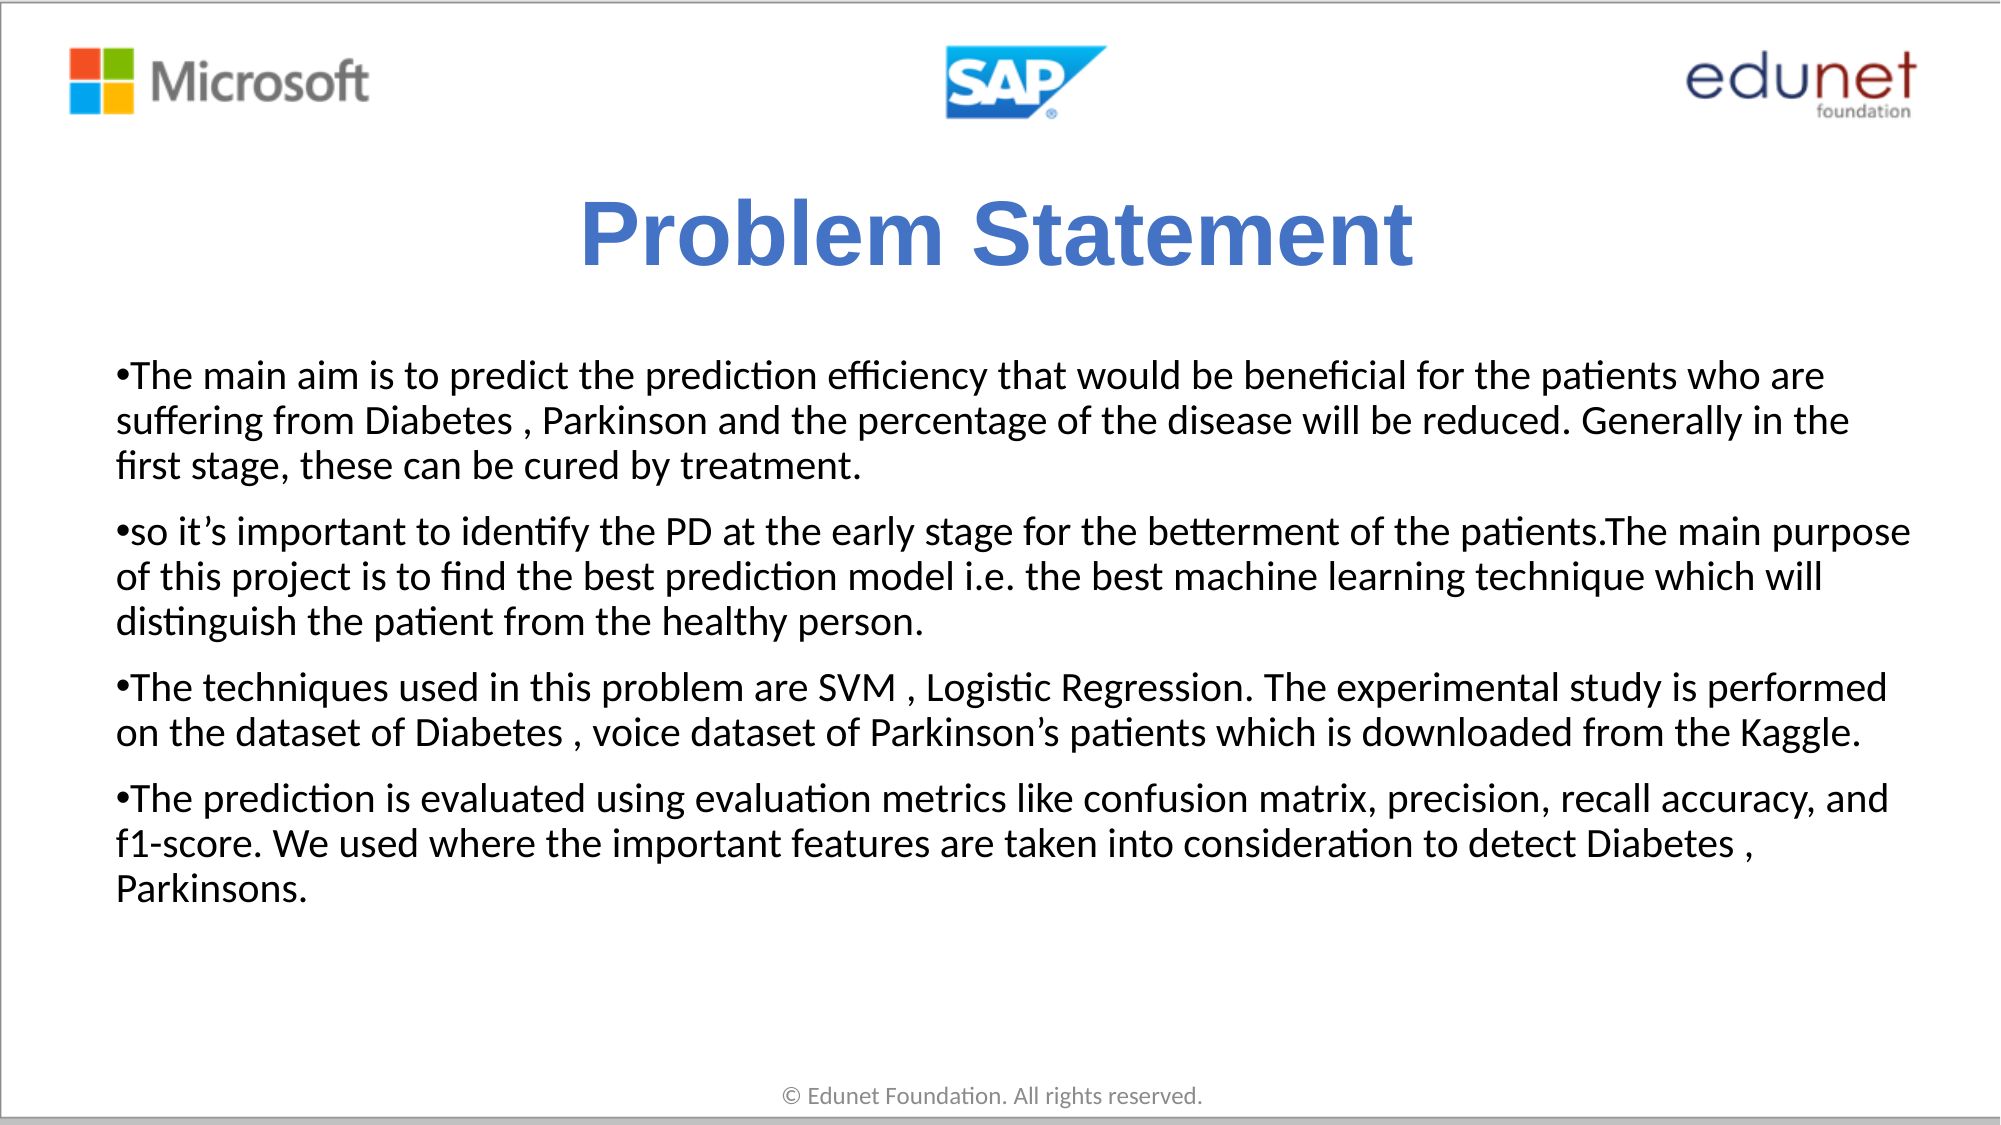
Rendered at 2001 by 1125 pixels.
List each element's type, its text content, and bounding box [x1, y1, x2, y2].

footer © Edunet Foundation. All rights reserved. [655, 1065, 1331, 1125]
subtitle The main aim is to predict the prediction efficiency that would be beneficial for the patients who are suffering from Diabetes , Parkinson and the percentage of the disease will be reduced. Generally in the first stage, these can be cured by treatment. so it’s important to identify the PD at the early stage for the betterment of the patients.The main purpose of this project is to find the best prediction model i.e. the best machine learning technique which will distinguish the patient from the healthy person. The techniques used in this problem are SVM , Logistic Regression. The experimental study is performed on the dataset of Diabetes , voice dataset of Parkinson’s patients which is downloaded from the Kaggle. The prediction is evaluated using evaluation metrics like confusion matrix, precision, recall accuracy, and f1-score. We used where the important features are taken into consideration to detect Diabetes , Parkinsons. [100, 346, 1931, 1063]
title Problem Statement [247, 158, 1748, 293]
picture [0, 0, 2001, 1125]
